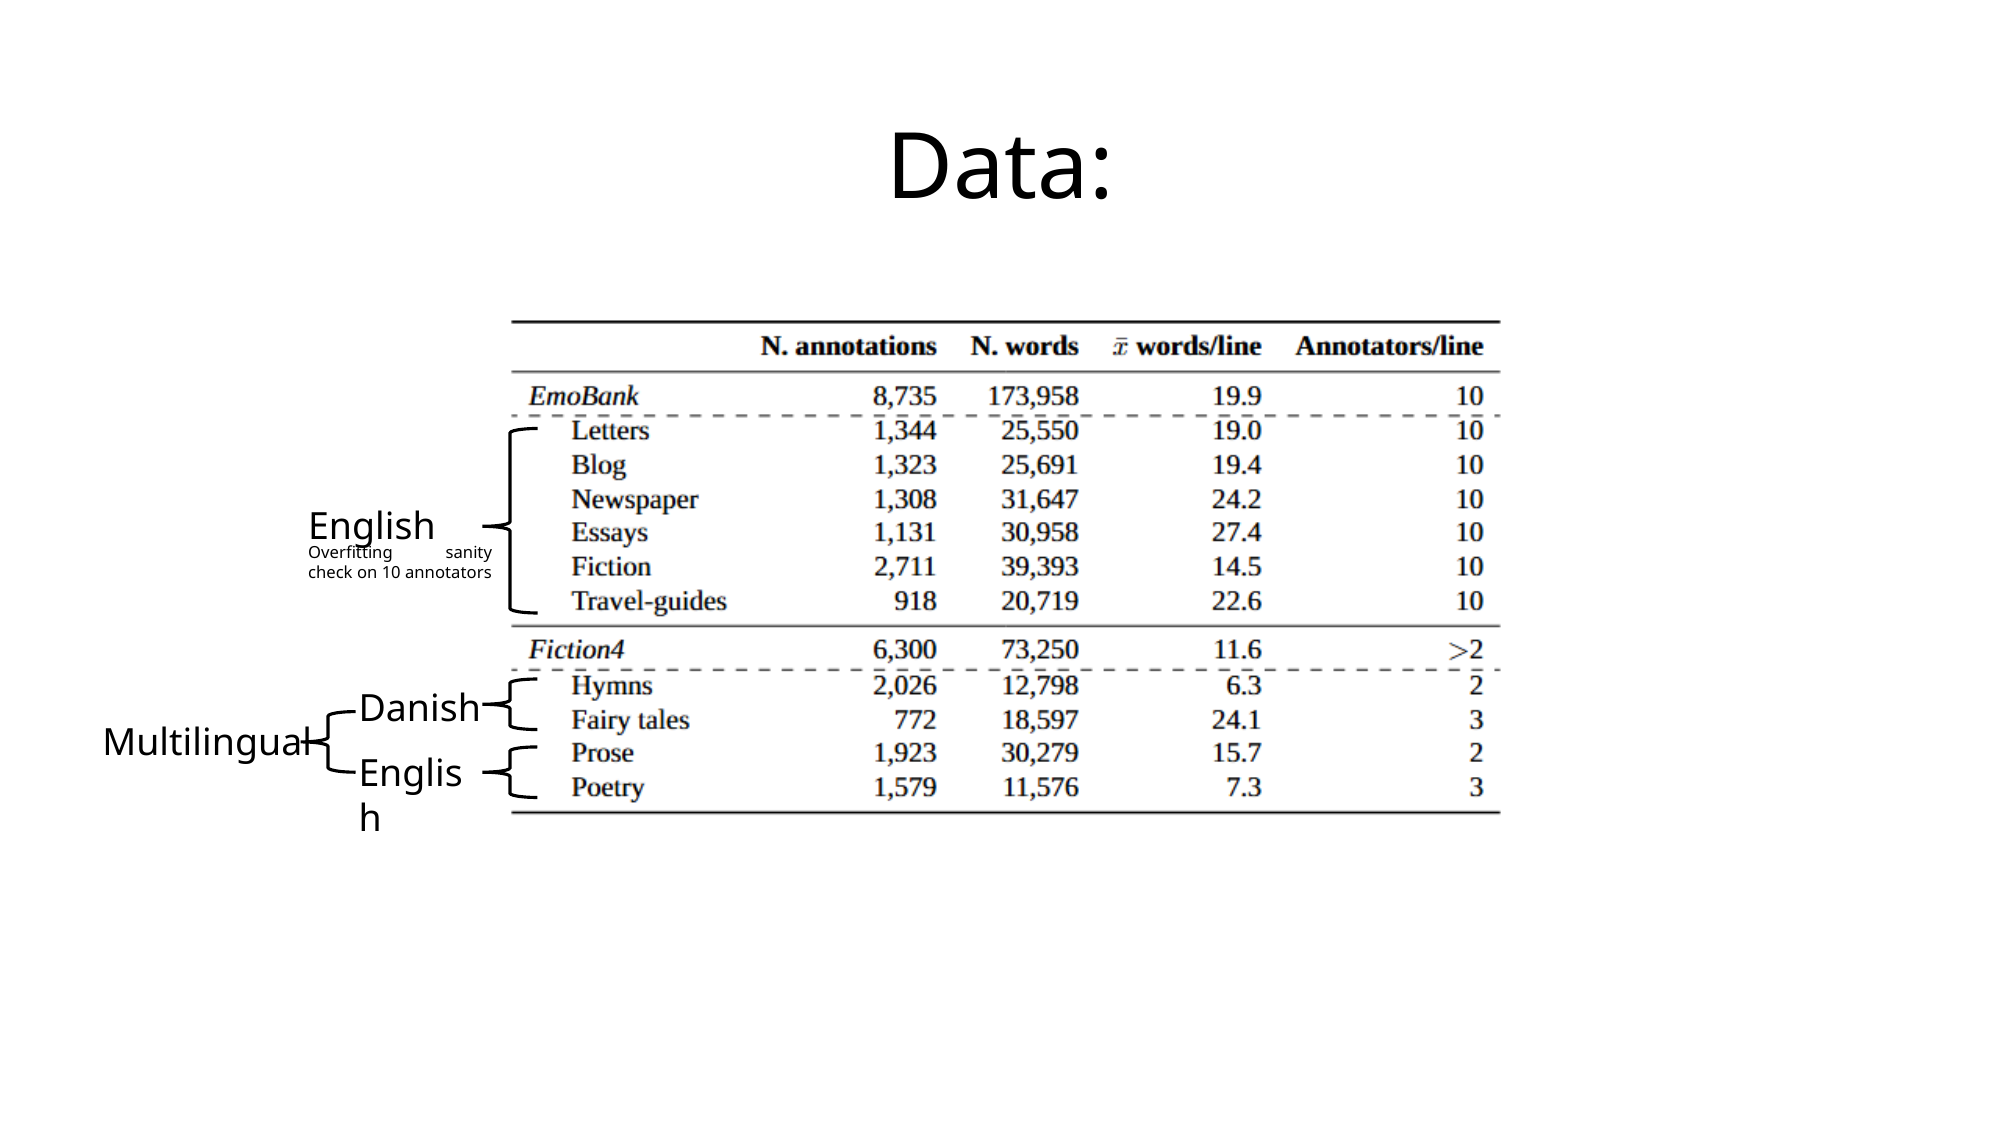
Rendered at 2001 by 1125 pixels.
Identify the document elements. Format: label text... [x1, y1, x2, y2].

text_box English [293, 494, 423, 534]
text_box English [343, 741, 497, 847]
text_box Overfitting sanity check on 10 annotators [293, 534, 423, 590]
text_box [300, 710, 356, 774]
text_box Multilingual [87, 710, 338, 771]
title Data: [137, 59, 1863, 278]
text_box Danish [343, 676, 423, 737]
picture [423, 301, 1577, 824]
